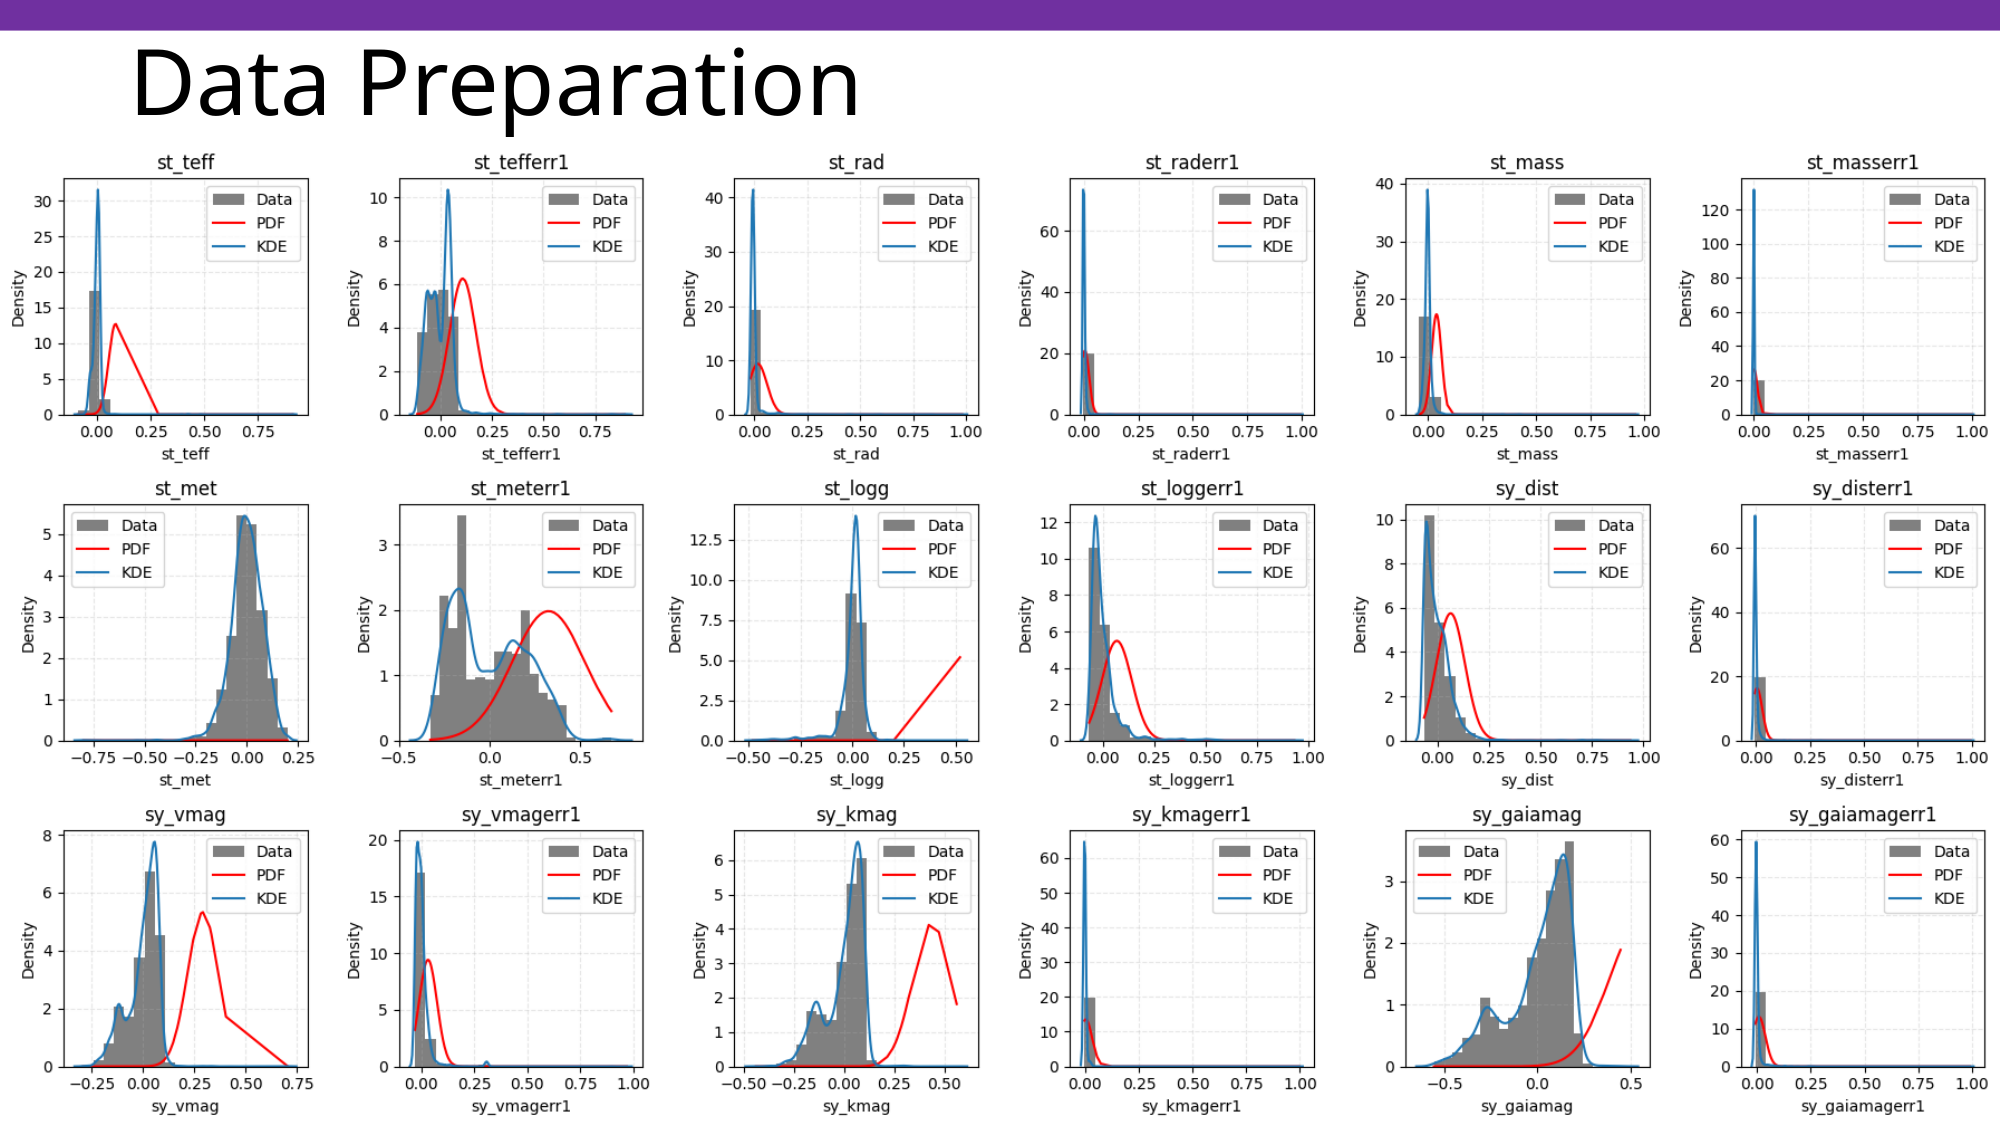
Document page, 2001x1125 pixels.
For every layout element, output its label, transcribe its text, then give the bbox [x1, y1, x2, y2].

picture [0, 138, 2000, 1125]
title Data Preparation [114, 33, 1840, 138]
